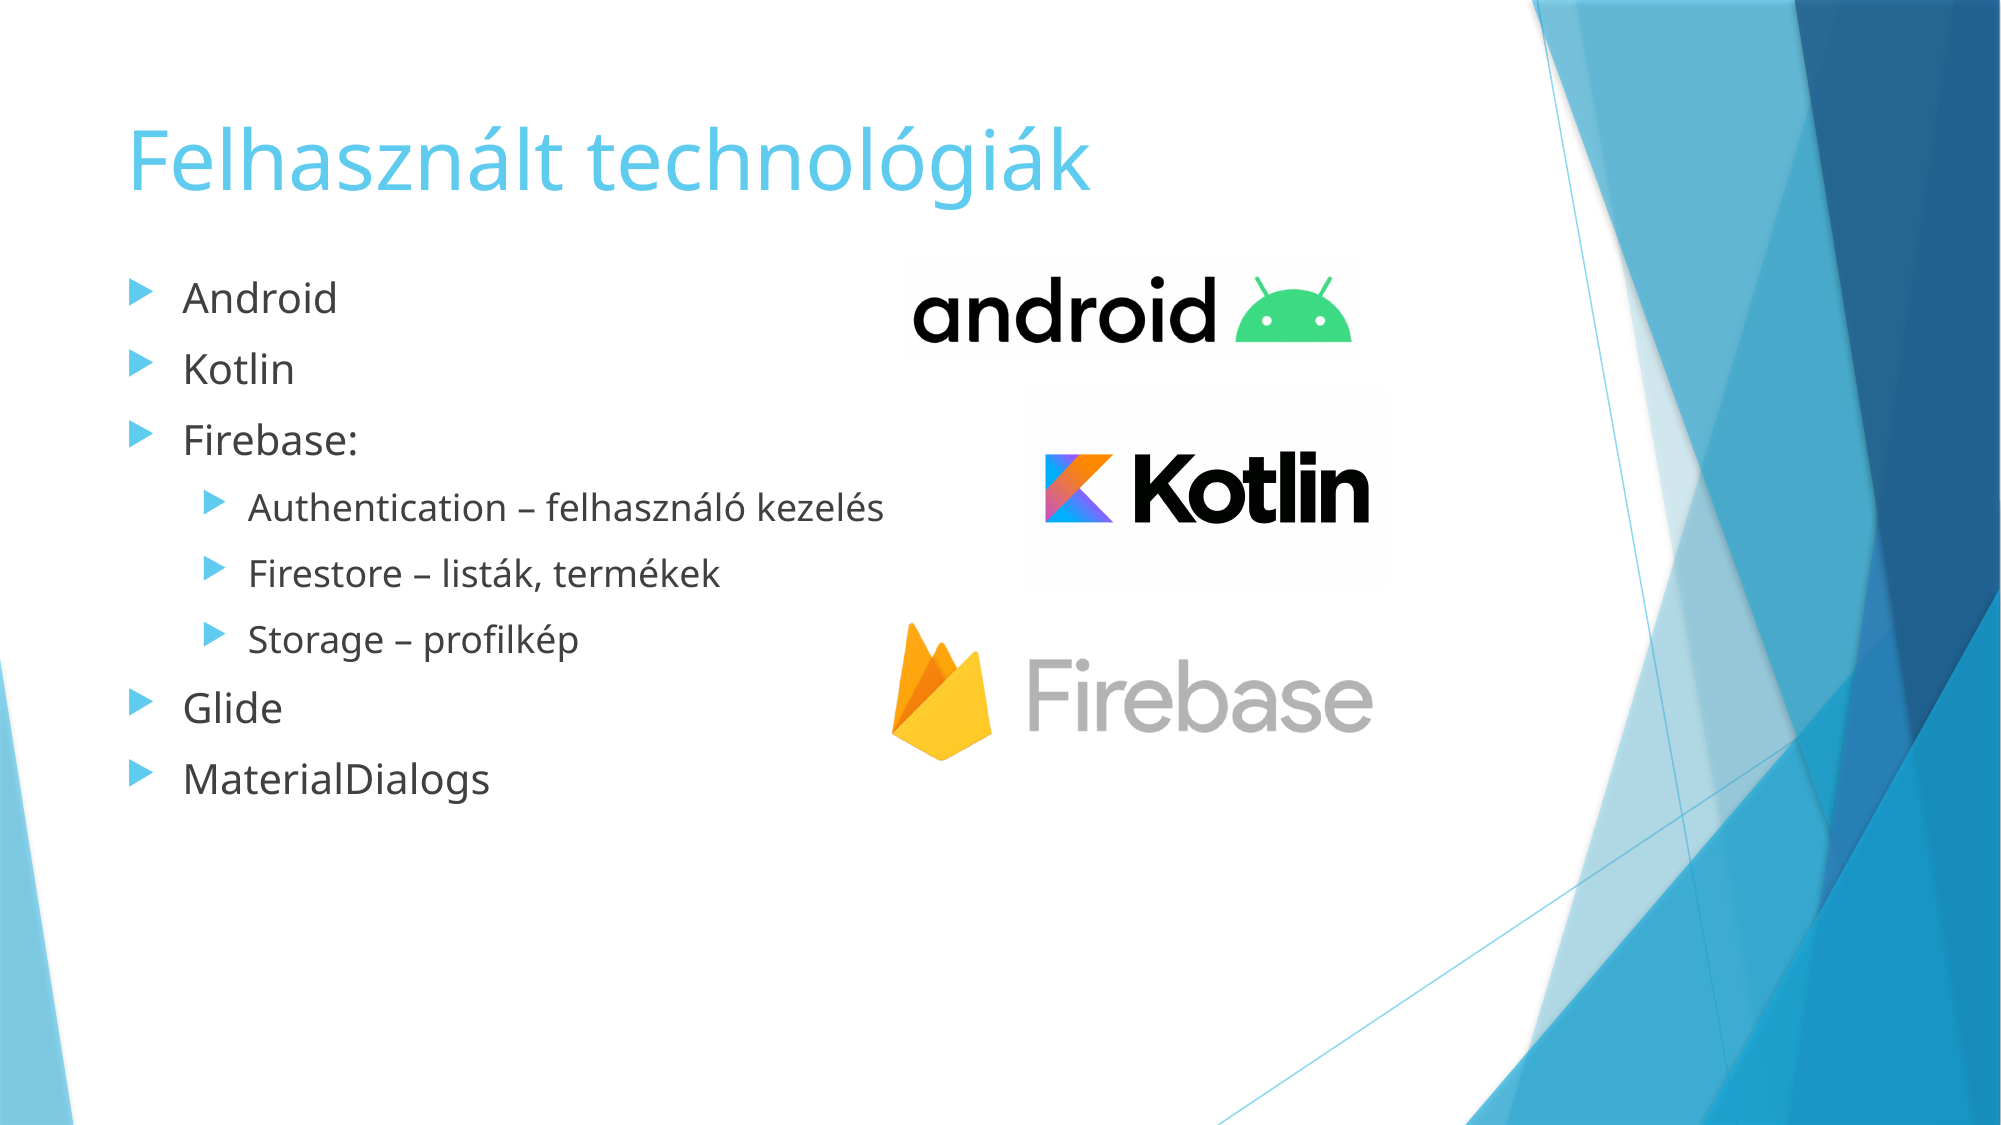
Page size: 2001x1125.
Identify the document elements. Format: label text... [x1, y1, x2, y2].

picture [877, 385, 1388, 822]
picture [904, 257, 1360, 356]
title Felhasznált technológiák [111, 99, 1522, 238]
list Android Kotlin Firebase: Authentication – felhasználó kezelés Firestore – listák, termékek Storage – profilkép Glide MaterialDialogs [111, 264, 1522, 901]
